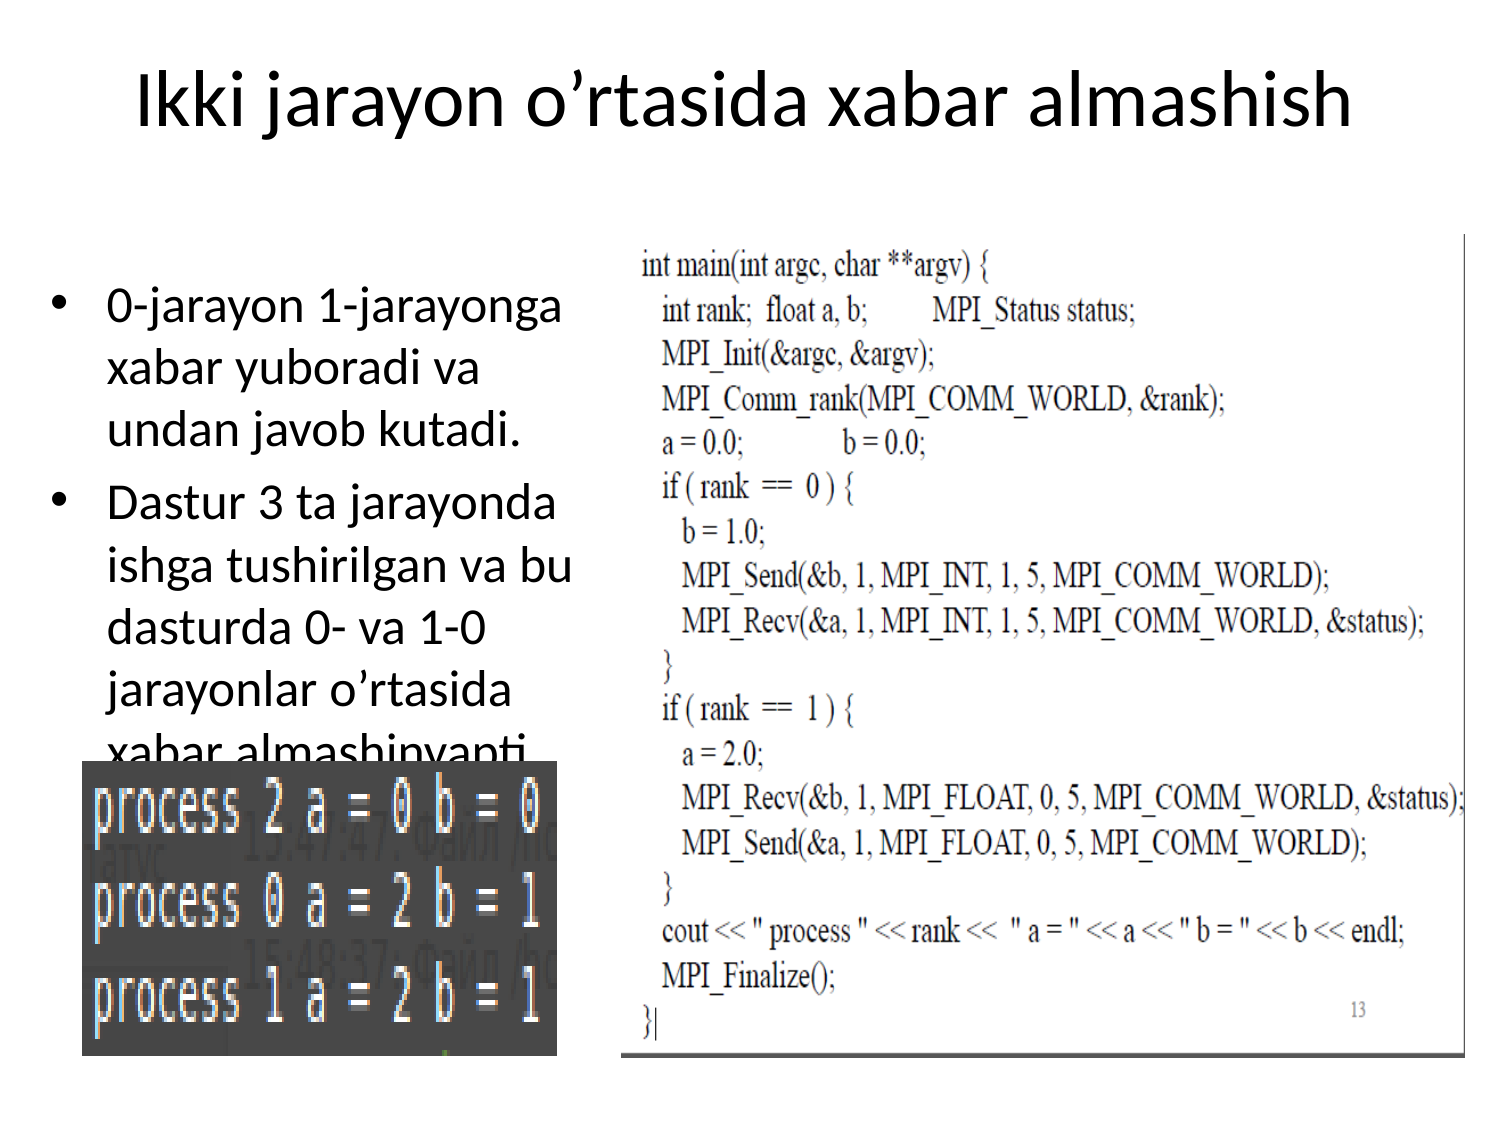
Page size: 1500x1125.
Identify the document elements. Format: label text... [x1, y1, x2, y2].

picture [81, 761, 558, 1056]
list 0-jarayon 1-jarayonga xabar yuboradi va undan javob kutadi. Dastur 3 ta jarayonda ishga tushirilgan va bu dasturda 0- va 1-0 jarayonlar o’rtasida xabar almashinyapti. [35, 262, 598, 797]
picture [620, 234, 1466, 1059]
title Ikki jarayon o’rtasida xabar almashish [70, 0, 1421, 188]
